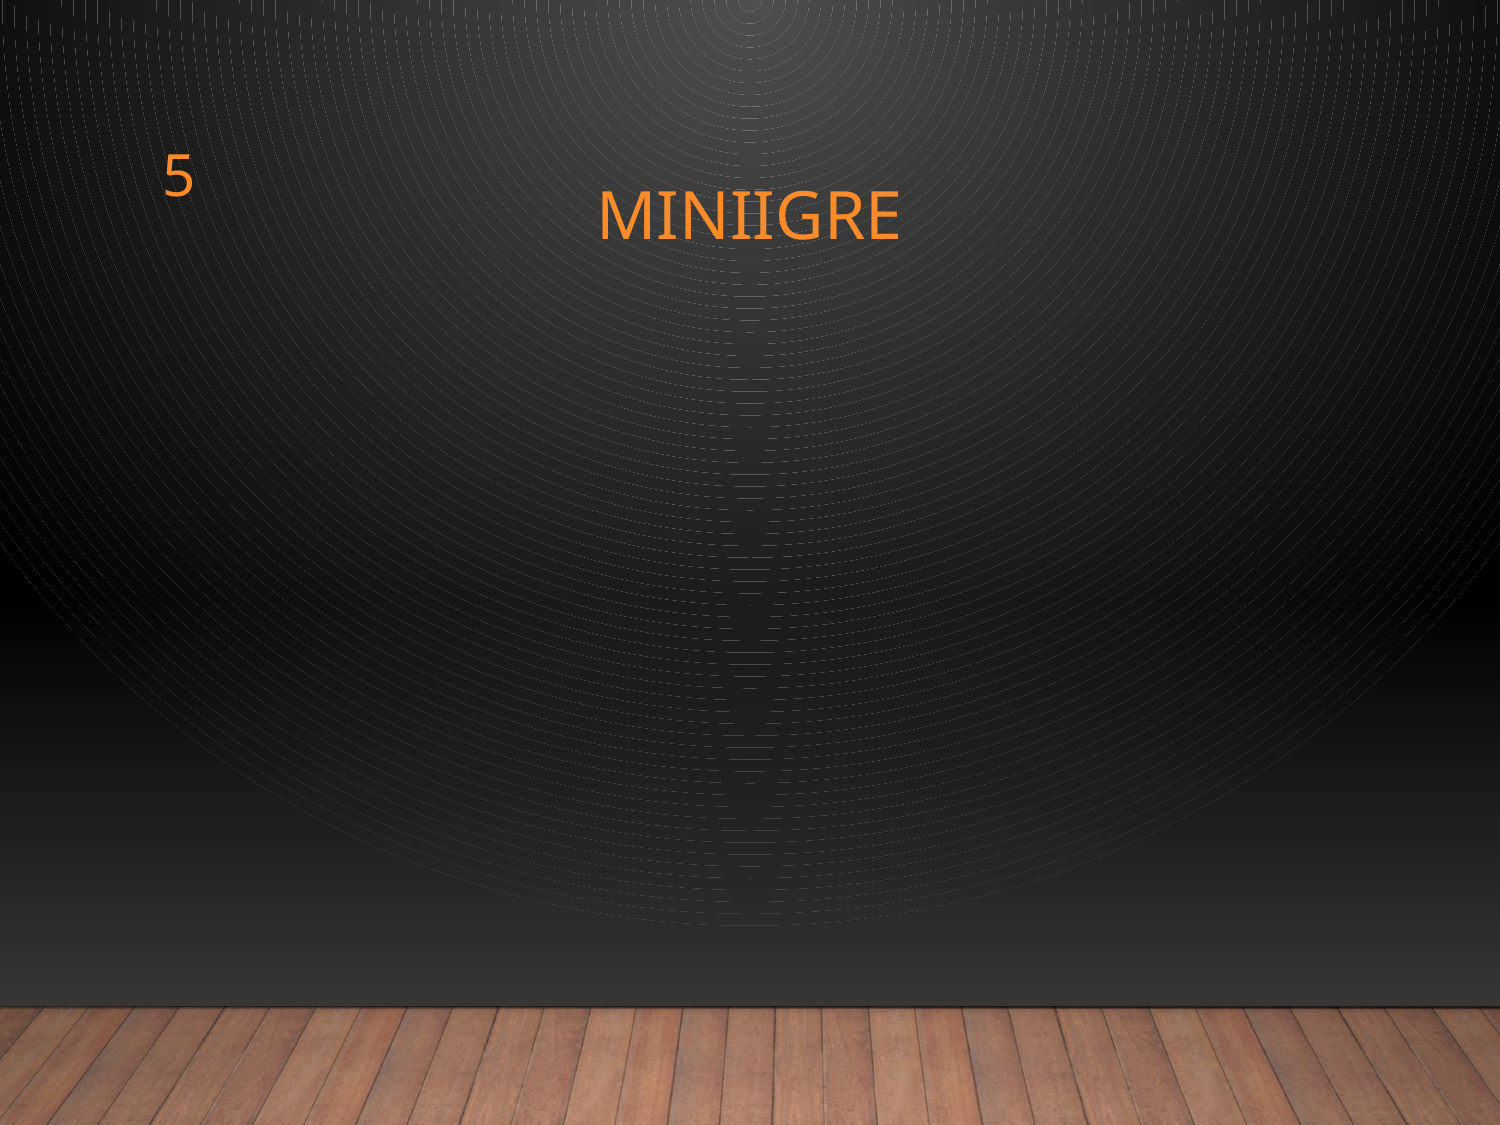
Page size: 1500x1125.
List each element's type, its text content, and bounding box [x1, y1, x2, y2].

slide_number 5 [80, 131, 211, 214]
picture [0, 1006, 1500, 1125]
title miniigre [236, 131, 1263, 305]
